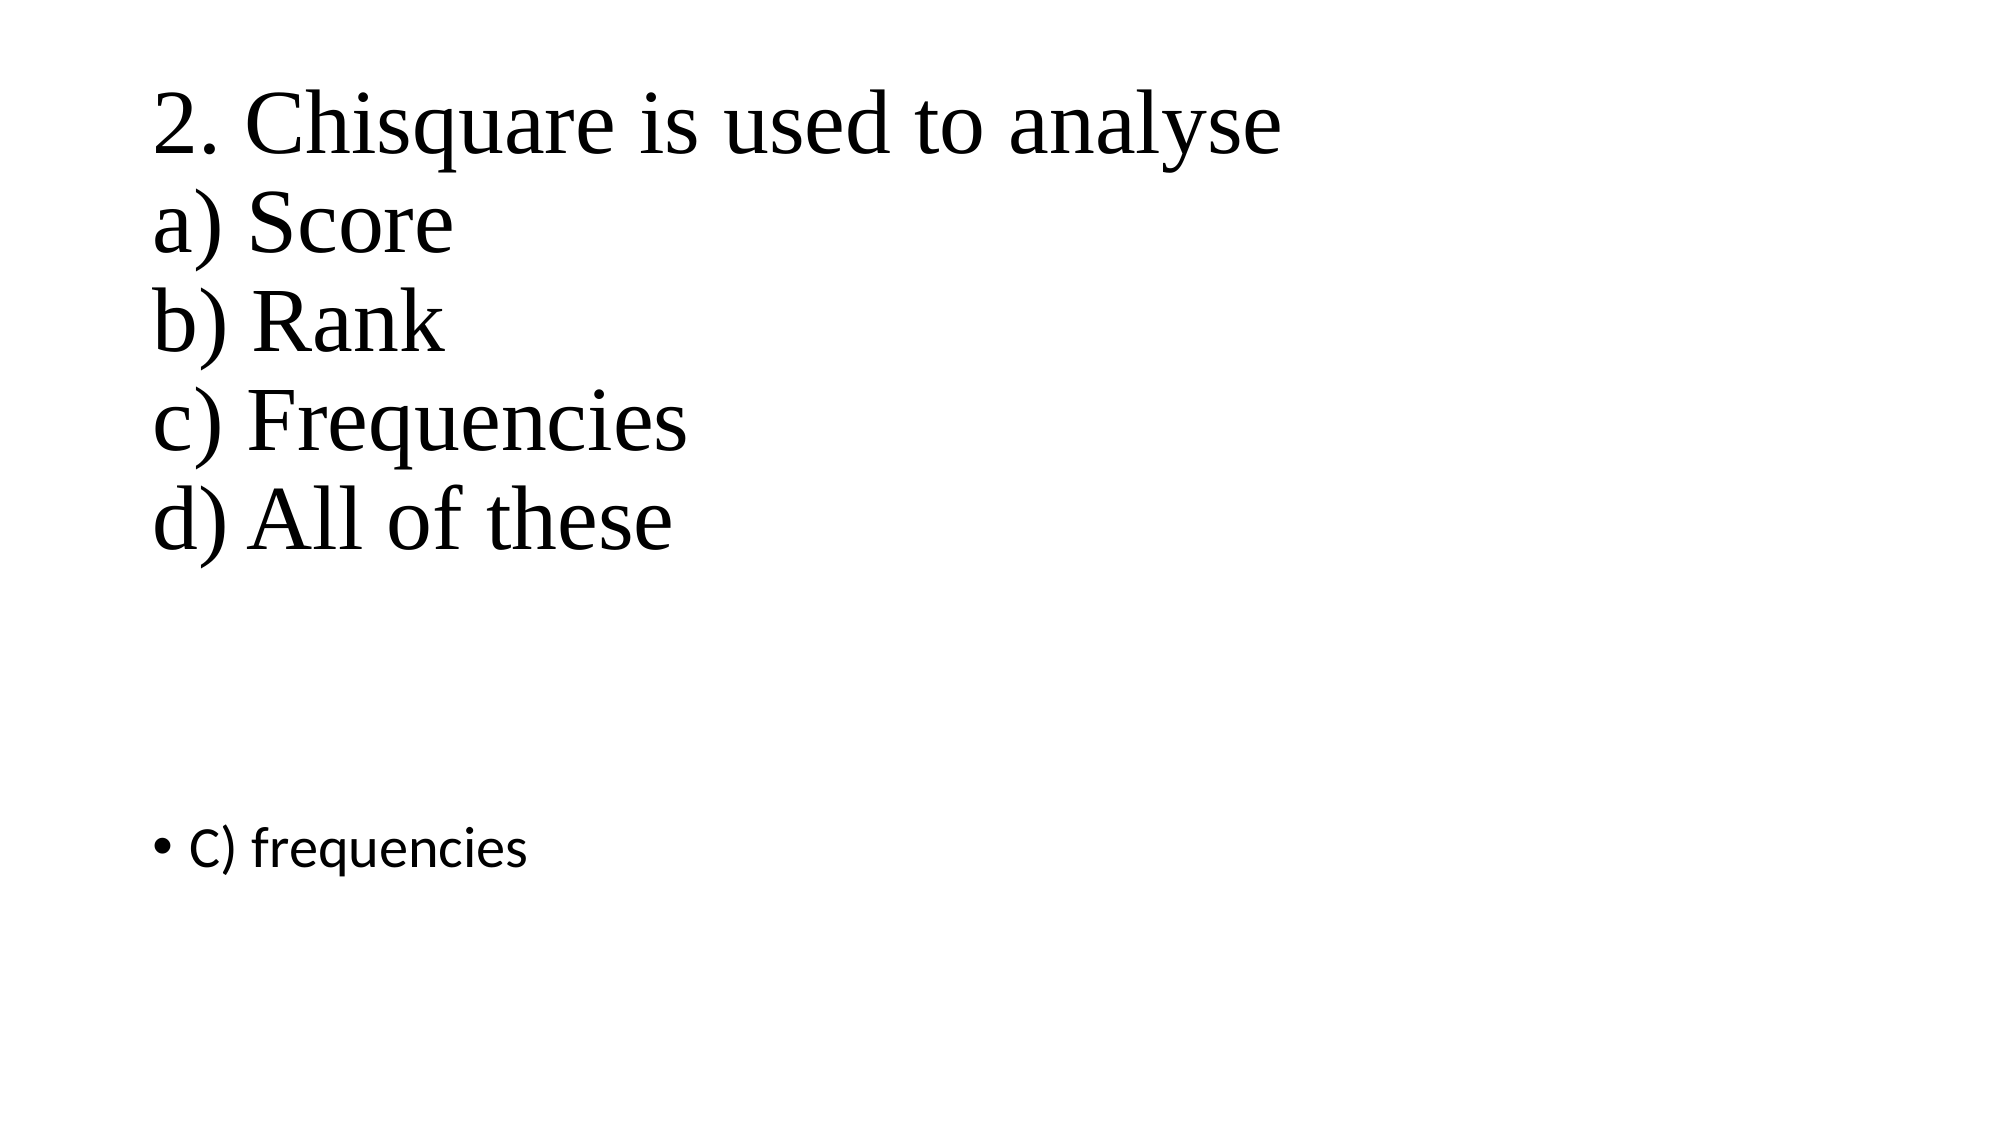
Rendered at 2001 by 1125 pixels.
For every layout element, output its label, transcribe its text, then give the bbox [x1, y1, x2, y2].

title 2. Chisquare is used to analyse a) Score b) Rank c) Frequencies d) All of these [137, 59, 1863, 694]
list C) frequencies [137, 809, 1863, 1014]
